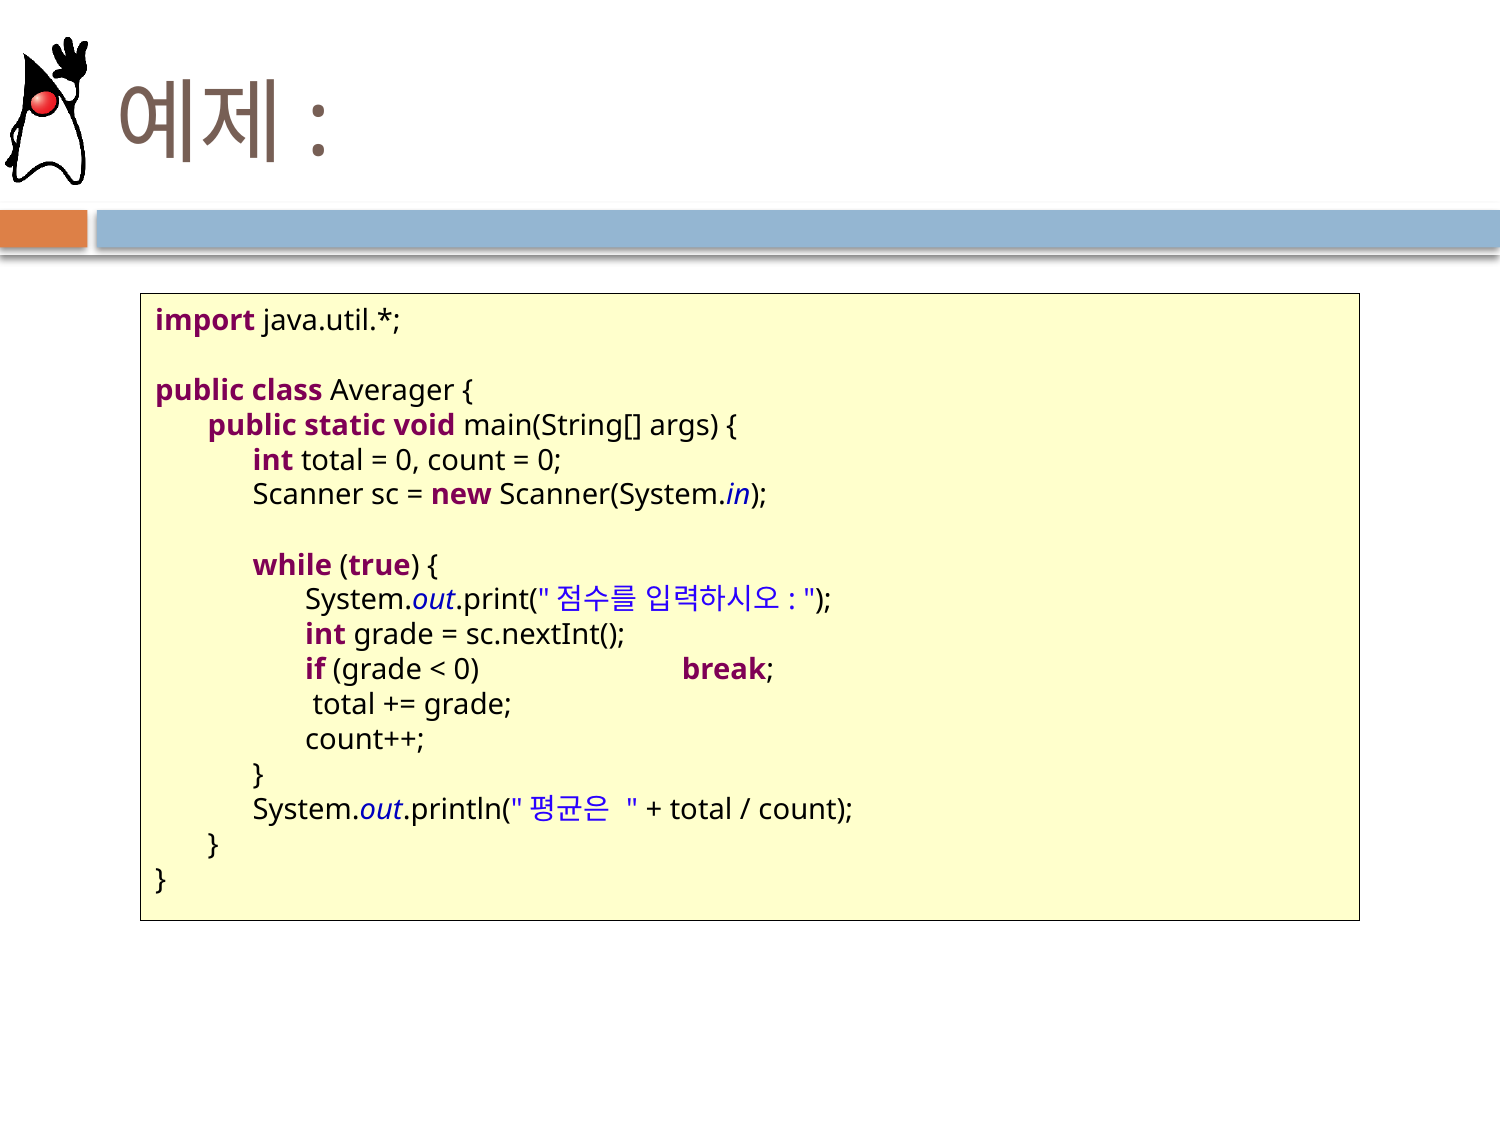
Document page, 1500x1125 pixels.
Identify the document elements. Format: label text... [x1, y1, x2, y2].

picture [5, 37, 88, 185]
text_box import java.util.*; public class Averager { public static void main(String[] args) { int total = 0, count = 0; Scanner sc = new Scanner(System.in); while (true) { System.out.print("점수를 입력하시오: "); int grade = sc.nextInt(); if (grade < 0) break; total += grade; count++; } System.out.println("평균은 " + total / count); } } [140, 293, 1360, 921]
title 예제: [100, 37, 1438, 200]
